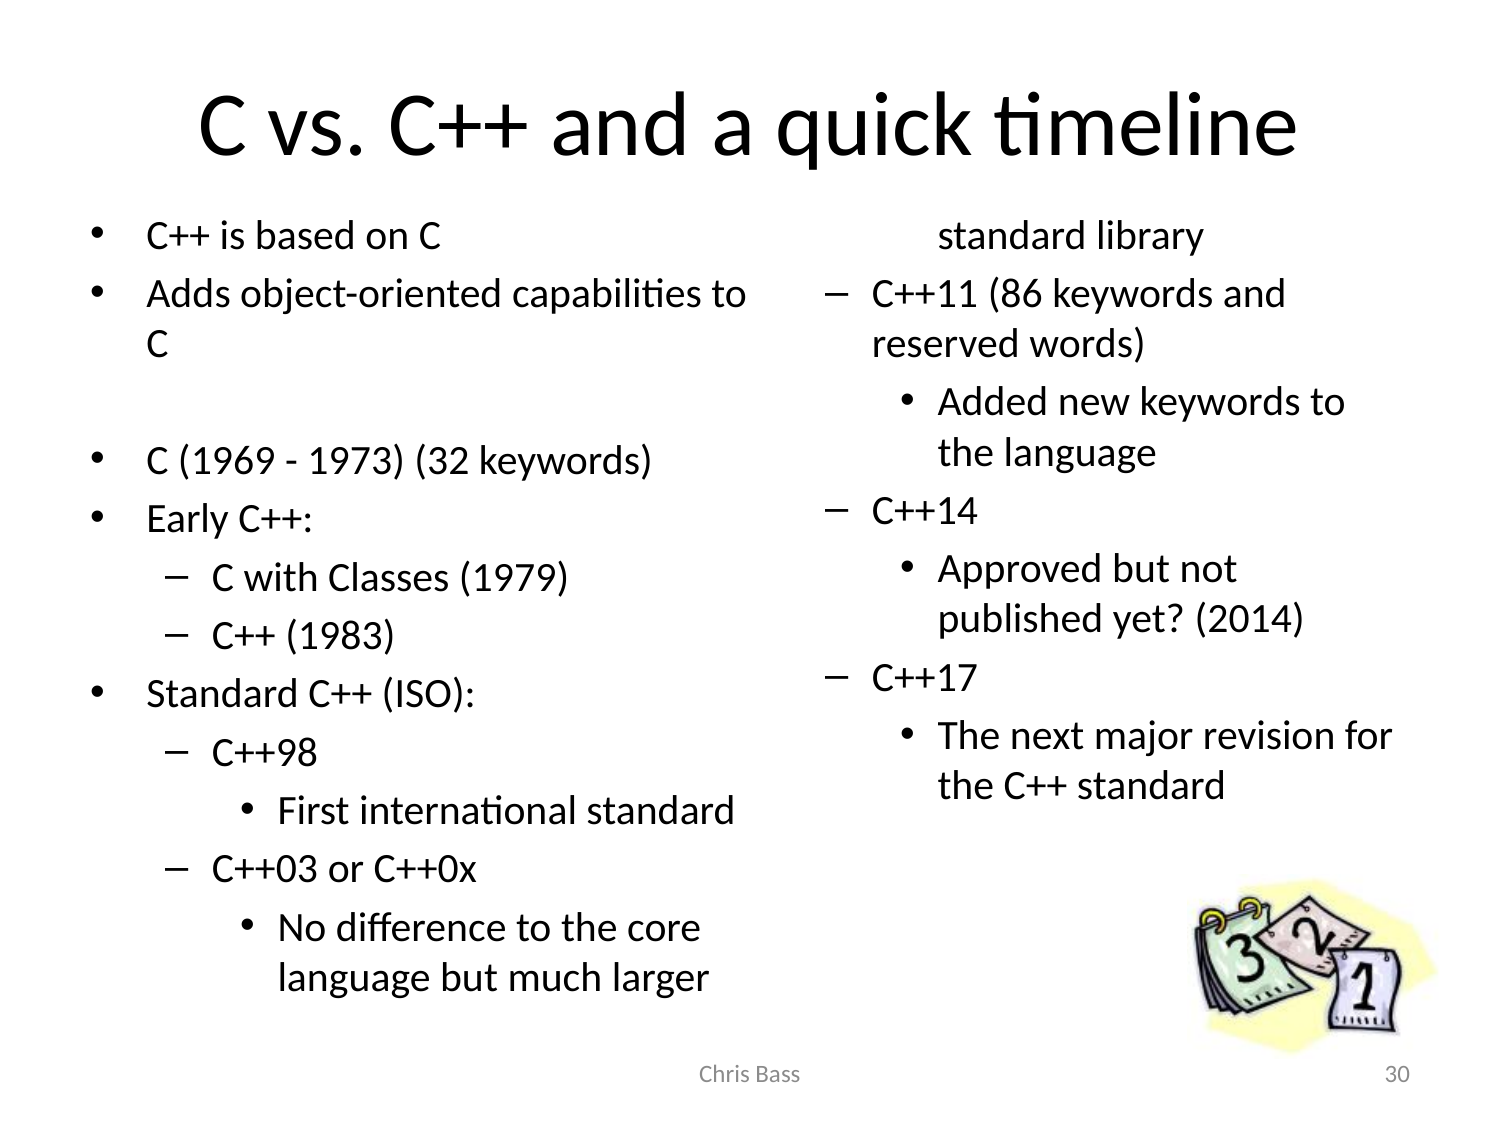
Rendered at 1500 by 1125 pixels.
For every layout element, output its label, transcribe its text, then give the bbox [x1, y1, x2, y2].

picture [1187, 874, 1443, 1060]
list C++ is based on C Adds object-oriented capabilities to C C (1969 - 1973) (32 keywords) Early C++: C with Classes (1979) C++ (1983) Standard C++ (ISO): C++98 First international standard C++03 or C++0x No difference to the core language but much larger standard library C++11 (86 keywords and reserved words) Added new keywords to the language C++14 Approved but not published yet? (2014) C++17 The next major revision for the C++ standard [75, 200, 1425, 1038]
footer Chris Bass [512, 1042, 988, 1103]
title C vs. C++ and a quick timeline [75, 24, 1425, 200]
slide_number 30 [1074, 1042, 1425, 1103]
